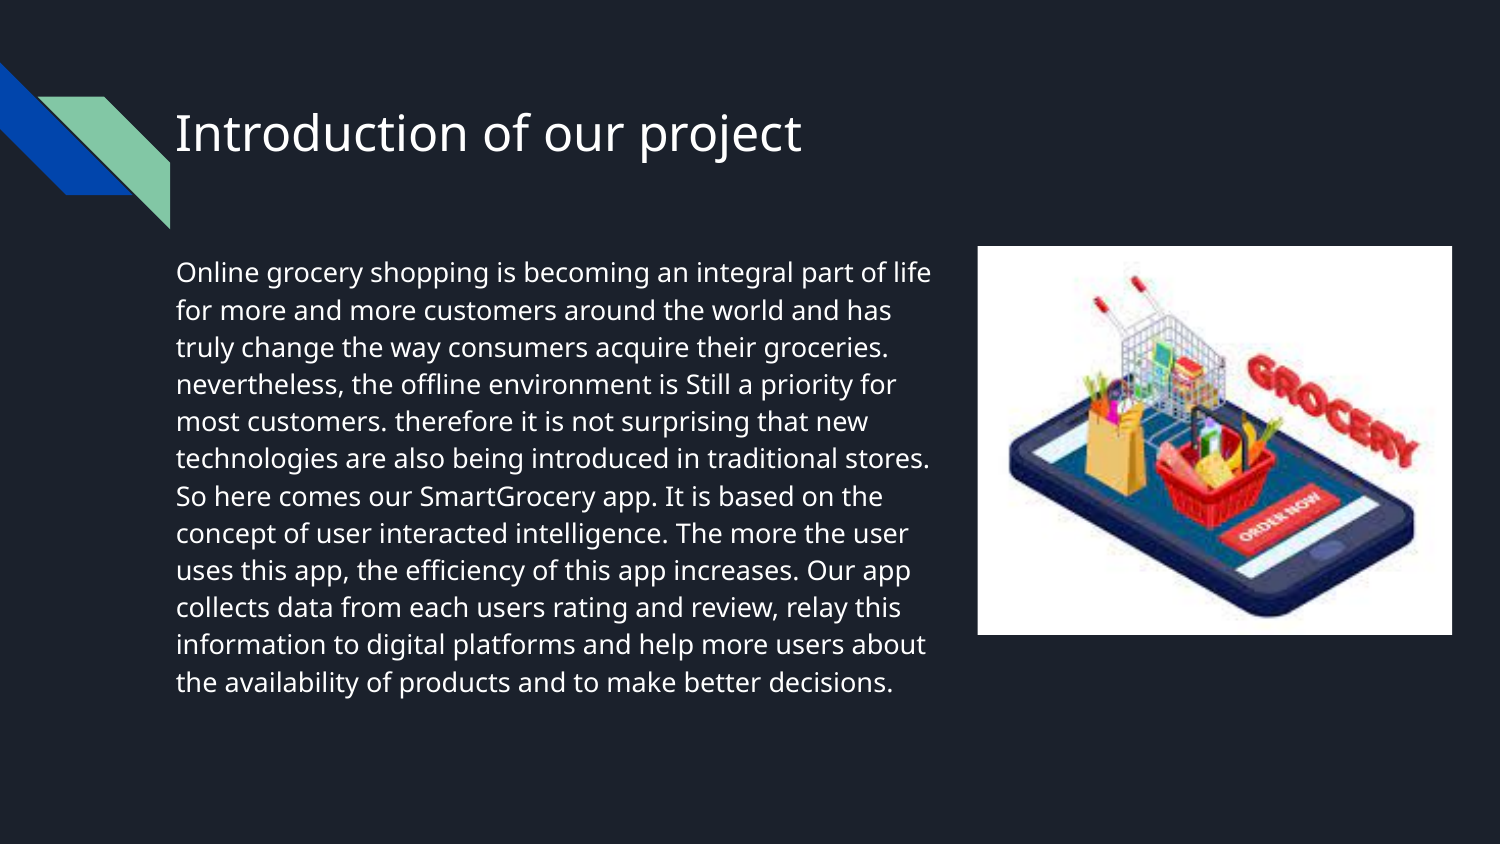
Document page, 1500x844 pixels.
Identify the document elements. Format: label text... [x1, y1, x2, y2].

picture [977, 245, 1453, 635]
title Introduction of our project [160, 86, 1316, 236]
list Online grocery shopping is becoming an integral part of life for more and more customers around the world and has truly change the way consumers acquire their groceries. nevertheless, the offline environment is Still a priority for most customers. therefore it is not surprising that new technologies are also being introduced in traditional stores. So here comes our SmartGrocery app. It is based on the concept of user interacted intelligence. The more the user uses this app, the efficiency of this app increases. Our app collects data from each users rating and review, relay this information to digital platforms and help more users about the availability of products and to make better decisions. [160, 236, 960, 844]
